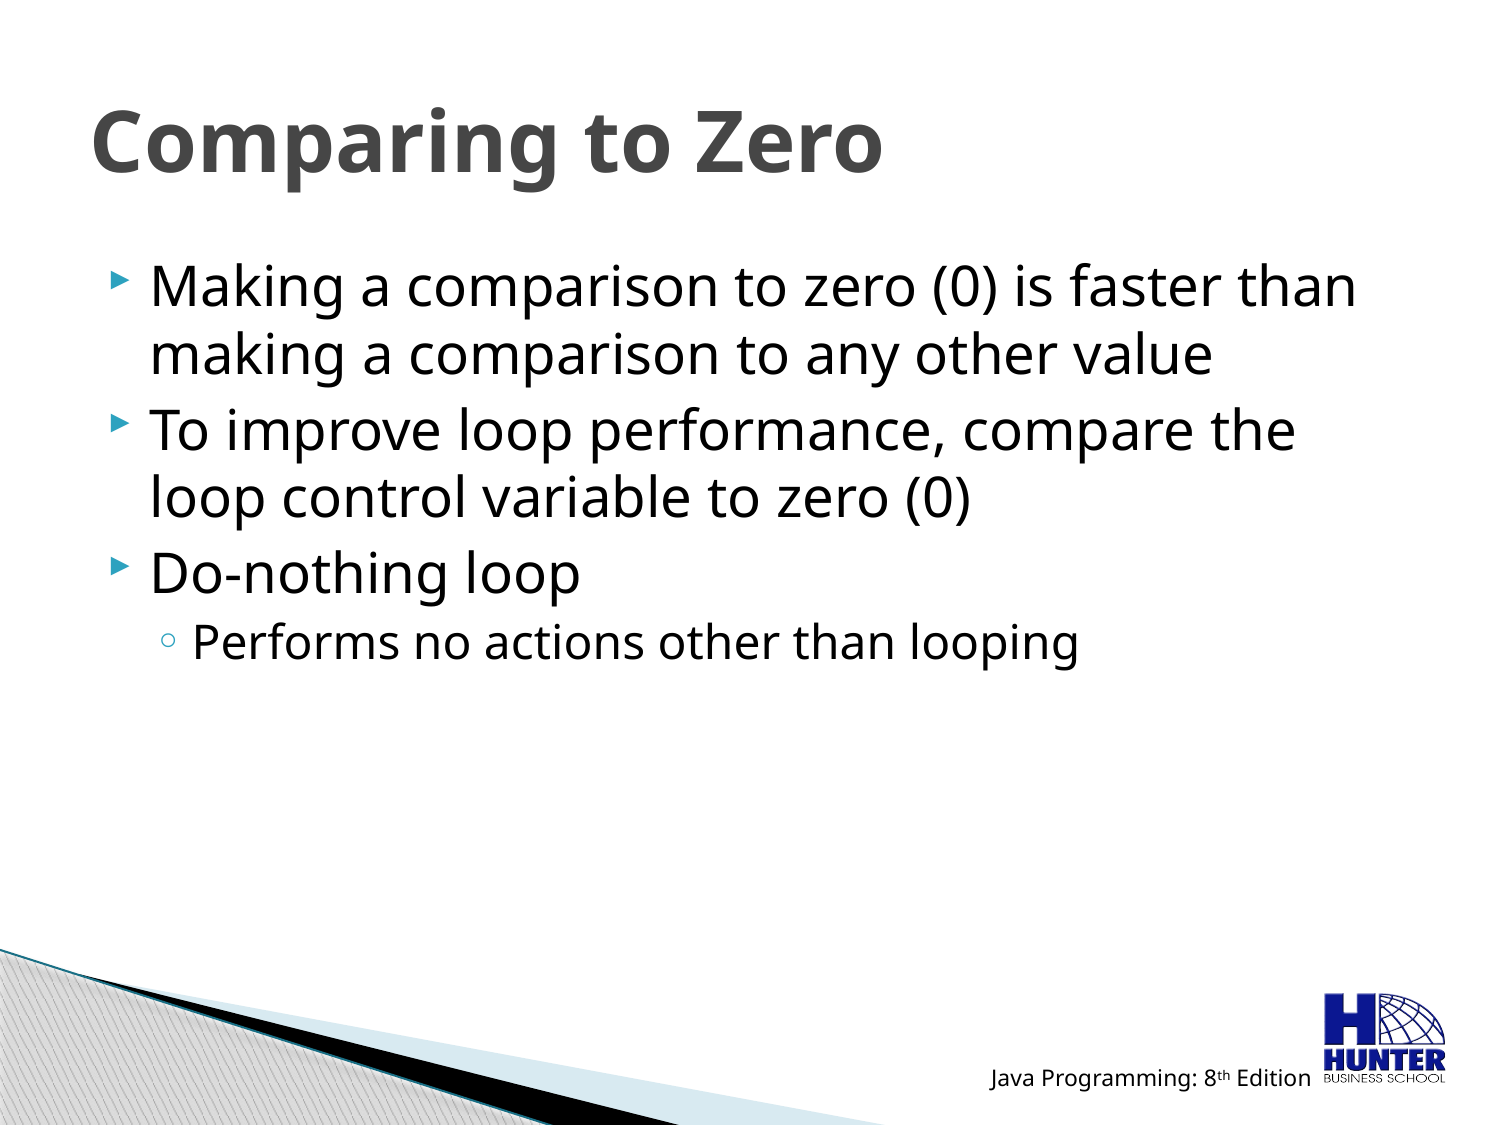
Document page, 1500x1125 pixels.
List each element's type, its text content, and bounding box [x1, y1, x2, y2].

picture [1324, 993, 1446, 1084]
list Making a comparison to zero (0) is faster than making a comparison to any other value To improve loop performance, compare the loop control variable to zero (0) Do-nothing loop Performs no actions other than looping [75, 243, 1425, 986]
title Comparing to Zero [75, 45, 1425, 233]
